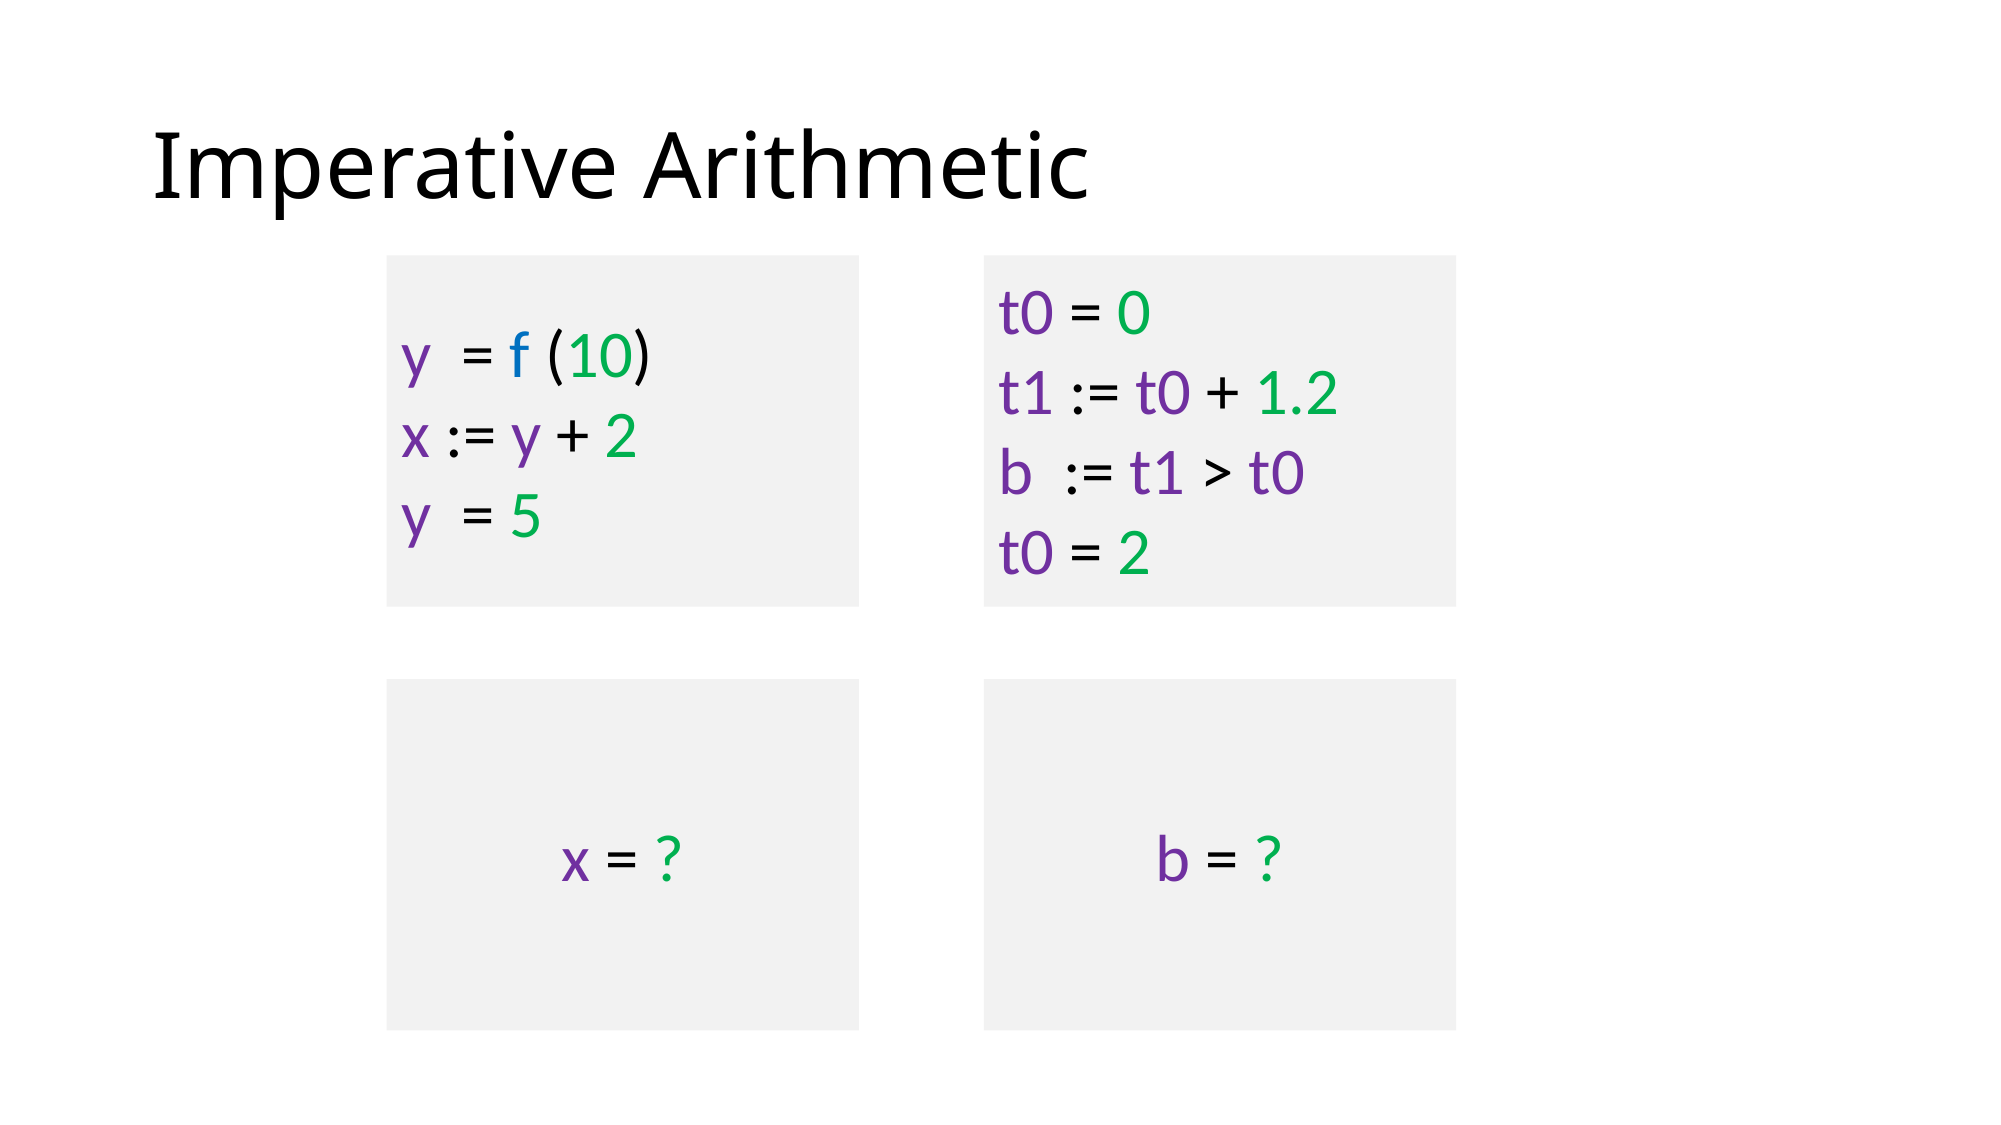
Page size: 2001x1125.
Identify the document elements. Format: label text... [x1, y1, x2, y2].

text_box b = ? [983, 678, 1457, 1031]
text_box t0 = 0 t1 := t0 + 1.2 b := t1 > t0 t0 = 2 [983, 254, 1457, 608]
title Imperative Arithmetic [137, 59, 1863, 278]
text_box y = f (10) x := y + 2 y = 5 [386, 254, 860, 608]
text_box x = ? [386, 678, 860, 1031]
